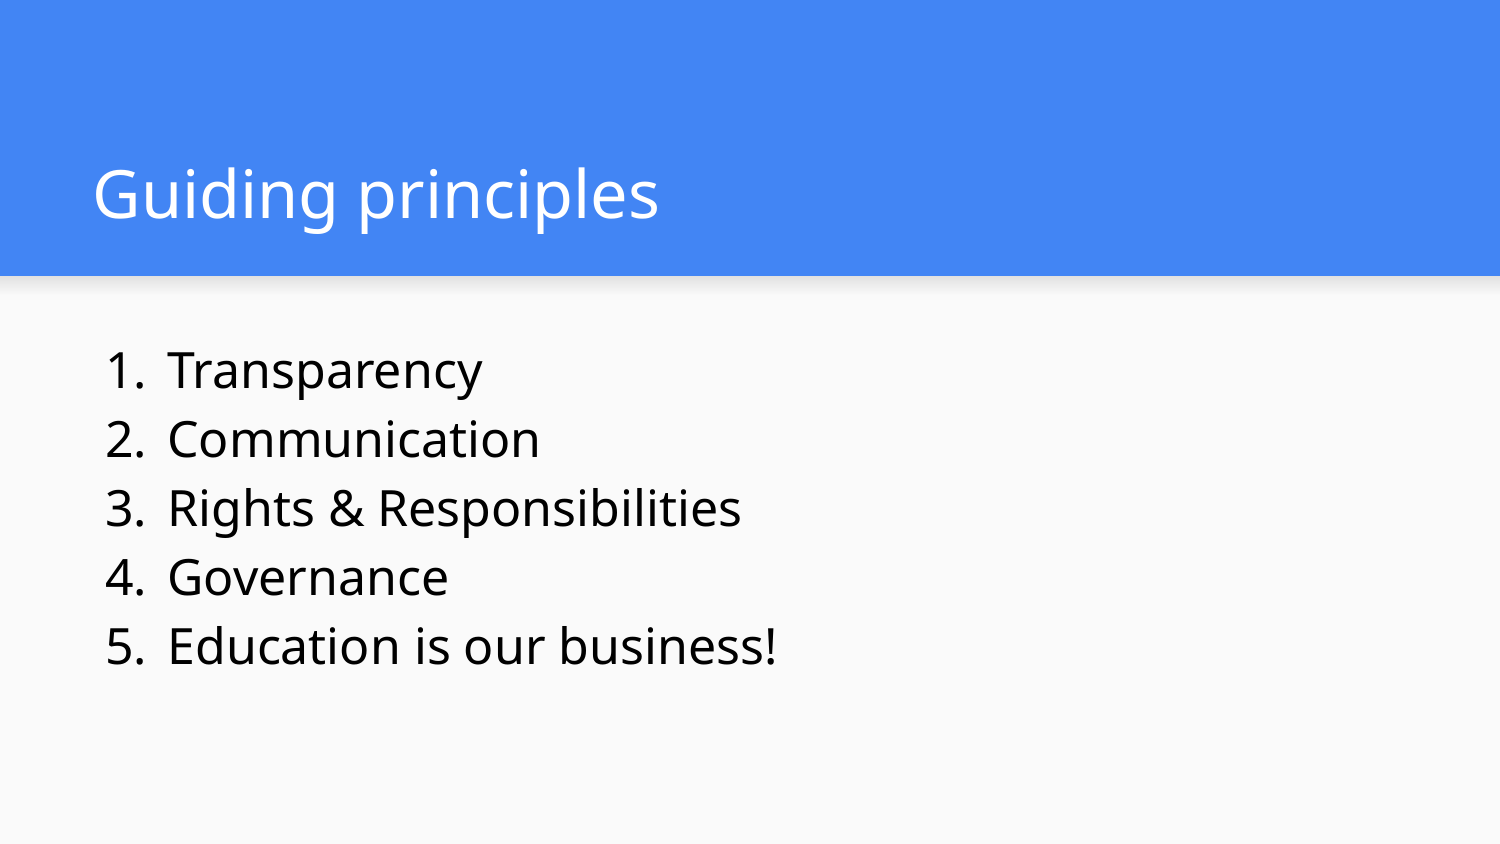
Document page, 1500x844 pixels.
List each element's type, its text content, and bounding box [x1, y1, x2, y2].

title Guiding principles [77, 121, 1427, 248]
list Transparency Communication Rights & Responsibilities Governance Education is our business! [77, 314, 1427, 760]
